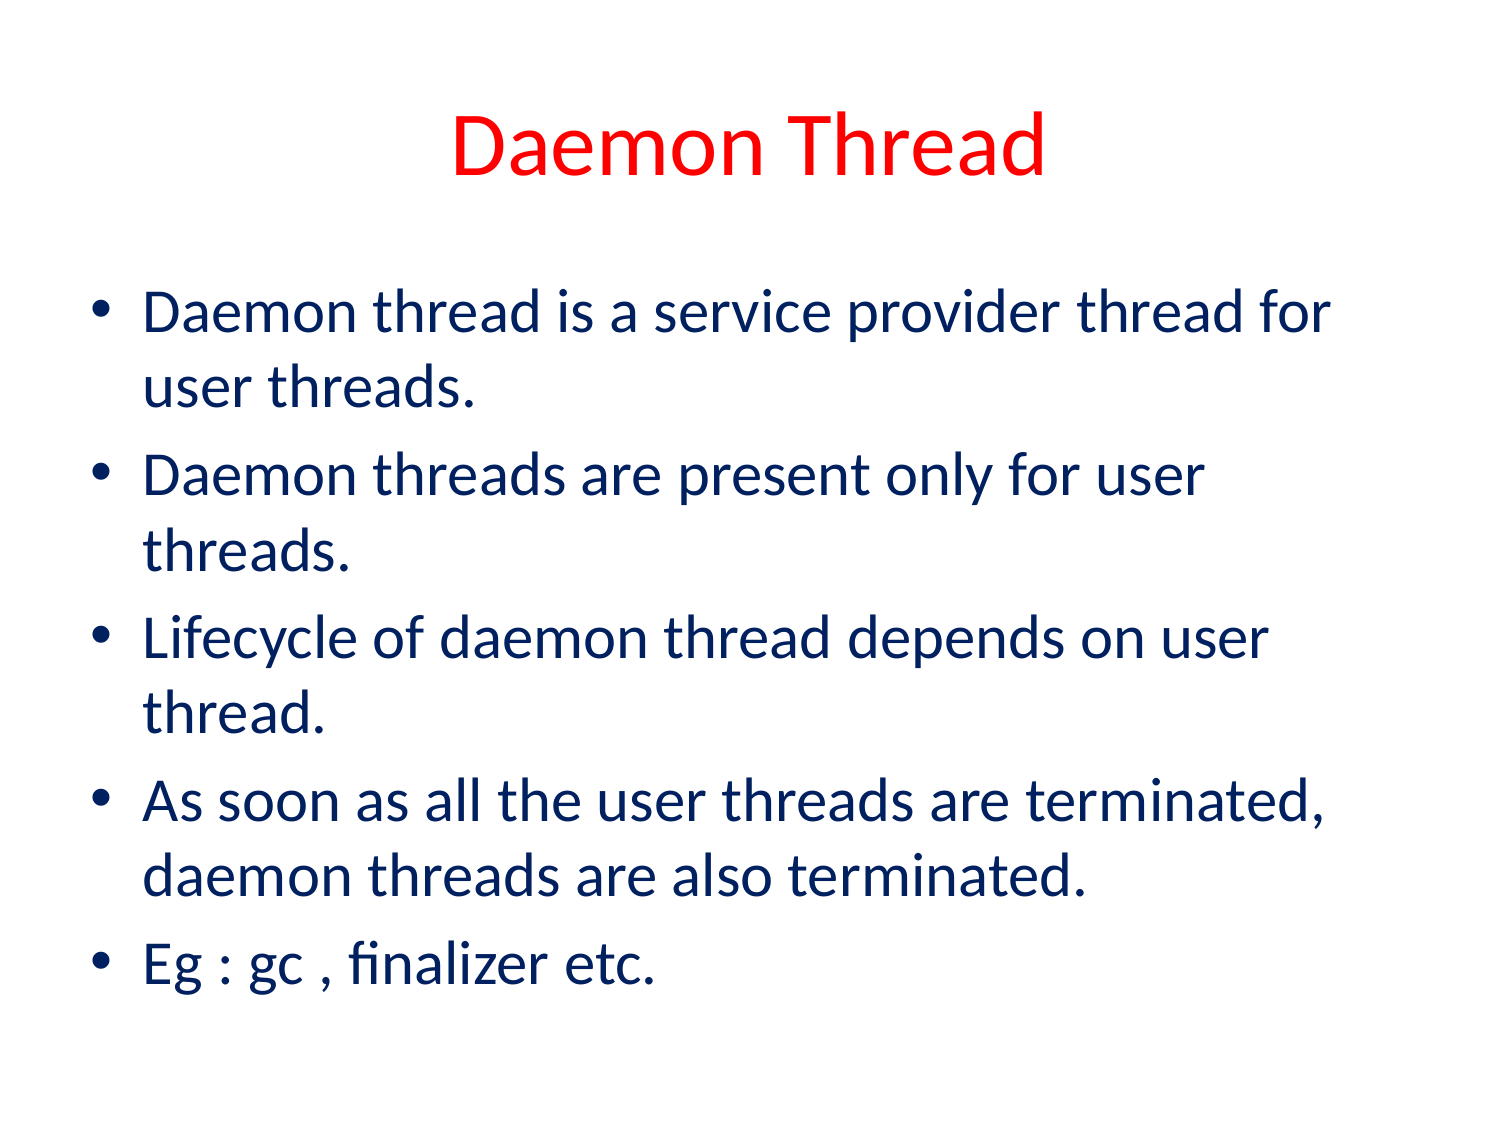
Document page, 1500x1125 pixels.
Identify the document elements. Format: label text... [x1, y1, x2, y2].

title Daemon Thread [75, 45, 1425, 233]
list Daemon thread is a service provider thread for user threads. Daemon threads are present only for user threads. Lifecycle of daemon thread depends on user thread. As soon as all the user threads are terminated, daemon threads are also terminated. Eg : gc , finalizer etc. [75, 262, 1425, 1005]
